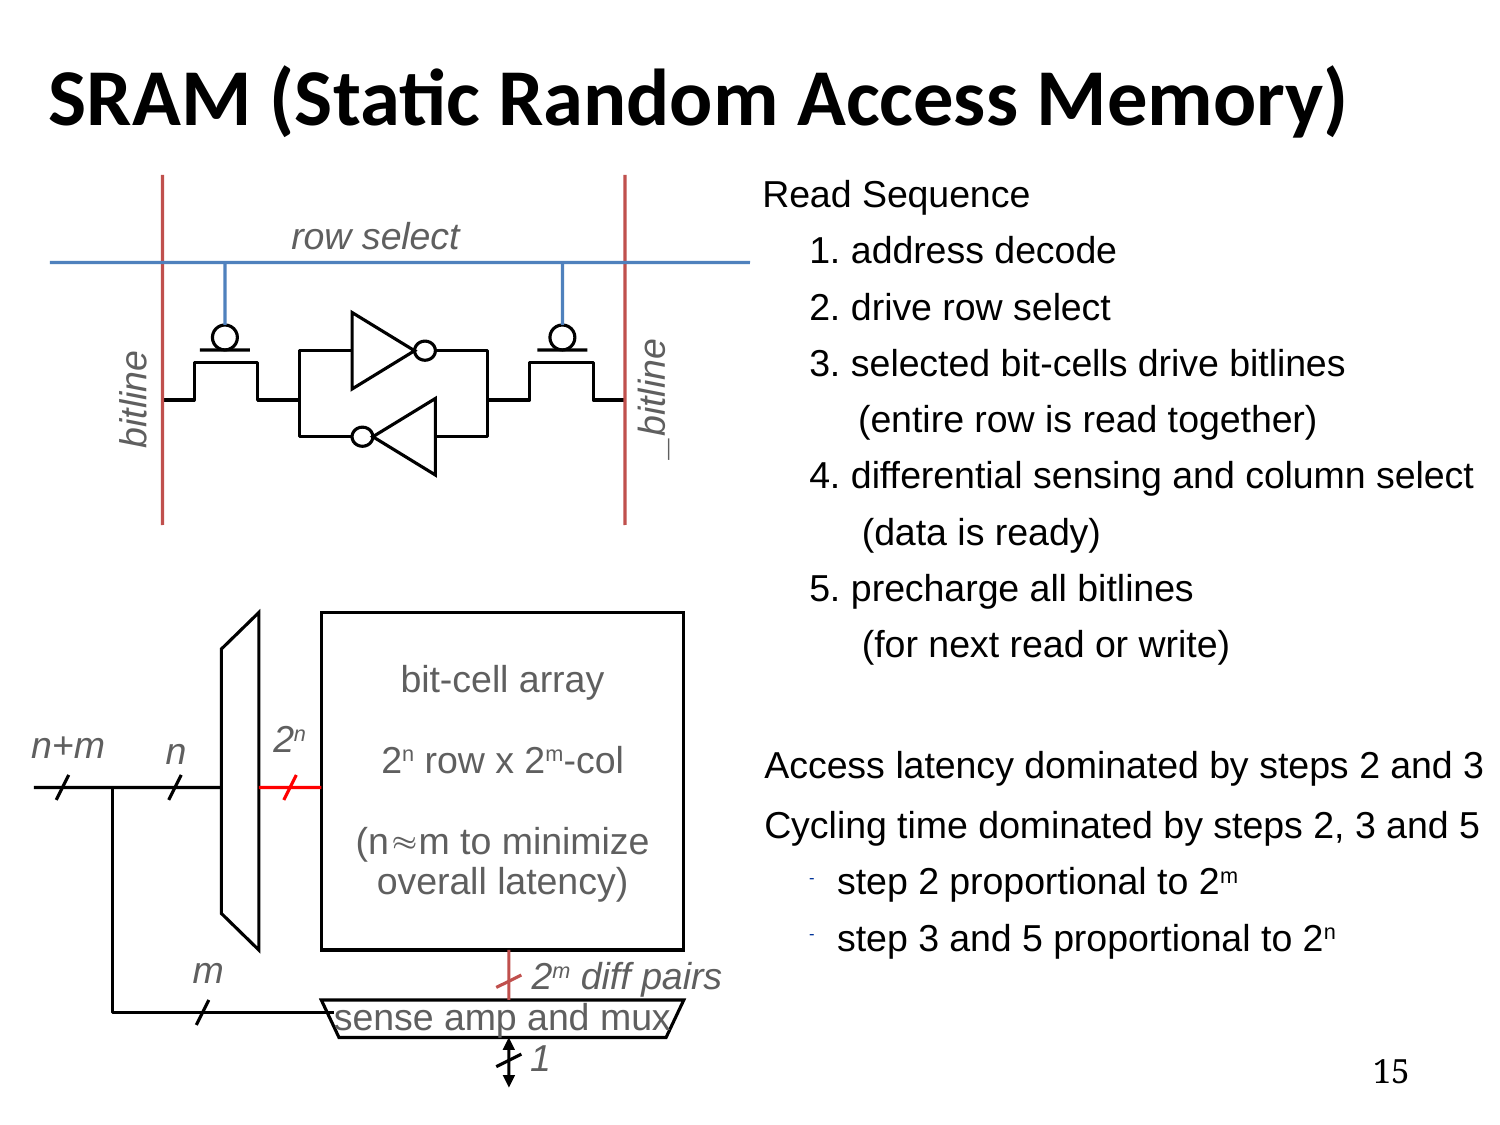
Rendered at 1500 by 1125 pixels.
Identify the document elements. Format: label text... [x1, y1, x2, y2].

text_box [502, 1037, 515, 1060]
slide_number 15 [1074, 1042, 1425, 1103]
text_box _bitline [624, 324, 681, 473]
text_box n [150, 725, 202, 781]
text_box Read Sequence 1. address decode 2. drive row select 3. selected bit-cells drive bitlines (entire row is read together) 4. differential sensing and column select (data is ready) 5. precharge all bitlines (for next read or write) Access latency dominated by steps 2 and 3 Cycling time dominated by steps 2, 3 and 5 step 2 proportional to 2m step 3 and 5 proportional to 2n [739, 157, 1500, 958]
text_box [549, 325, 575, 349]
text_box bit-cell array 2n row x 2m-col (nm to minimize overall latency) [321, 612, 684, 950]
text_box row select [276, 209, 475, 265]
text_box [491, 362, 624, 400]
text_box [502, 1061, 515, 1088]
text_box sense amp and mux [322, 999, 681, 1038]
text_box 1 [515, 1031, 566, 1087]
text_box bitline [106, 335, 162, 463]
text_box [112, 787, 334, 1013]
text_box 2n [258, 712, 321, 768]
text_box m [177, 944, 239, 1000]
text_box 2m diff pairs [516, 950, 738, 1006]
text_box [221, 612, 259, 935]
text_box n+m [16, 719, 121, 775]
title SRAM (Static Random Access Memory) [33, 0, 1493, 188]
text_box [163, 362, 294, 400]
text_box [212, 324, 238, 350]
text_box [299, 312, 488, 476]
